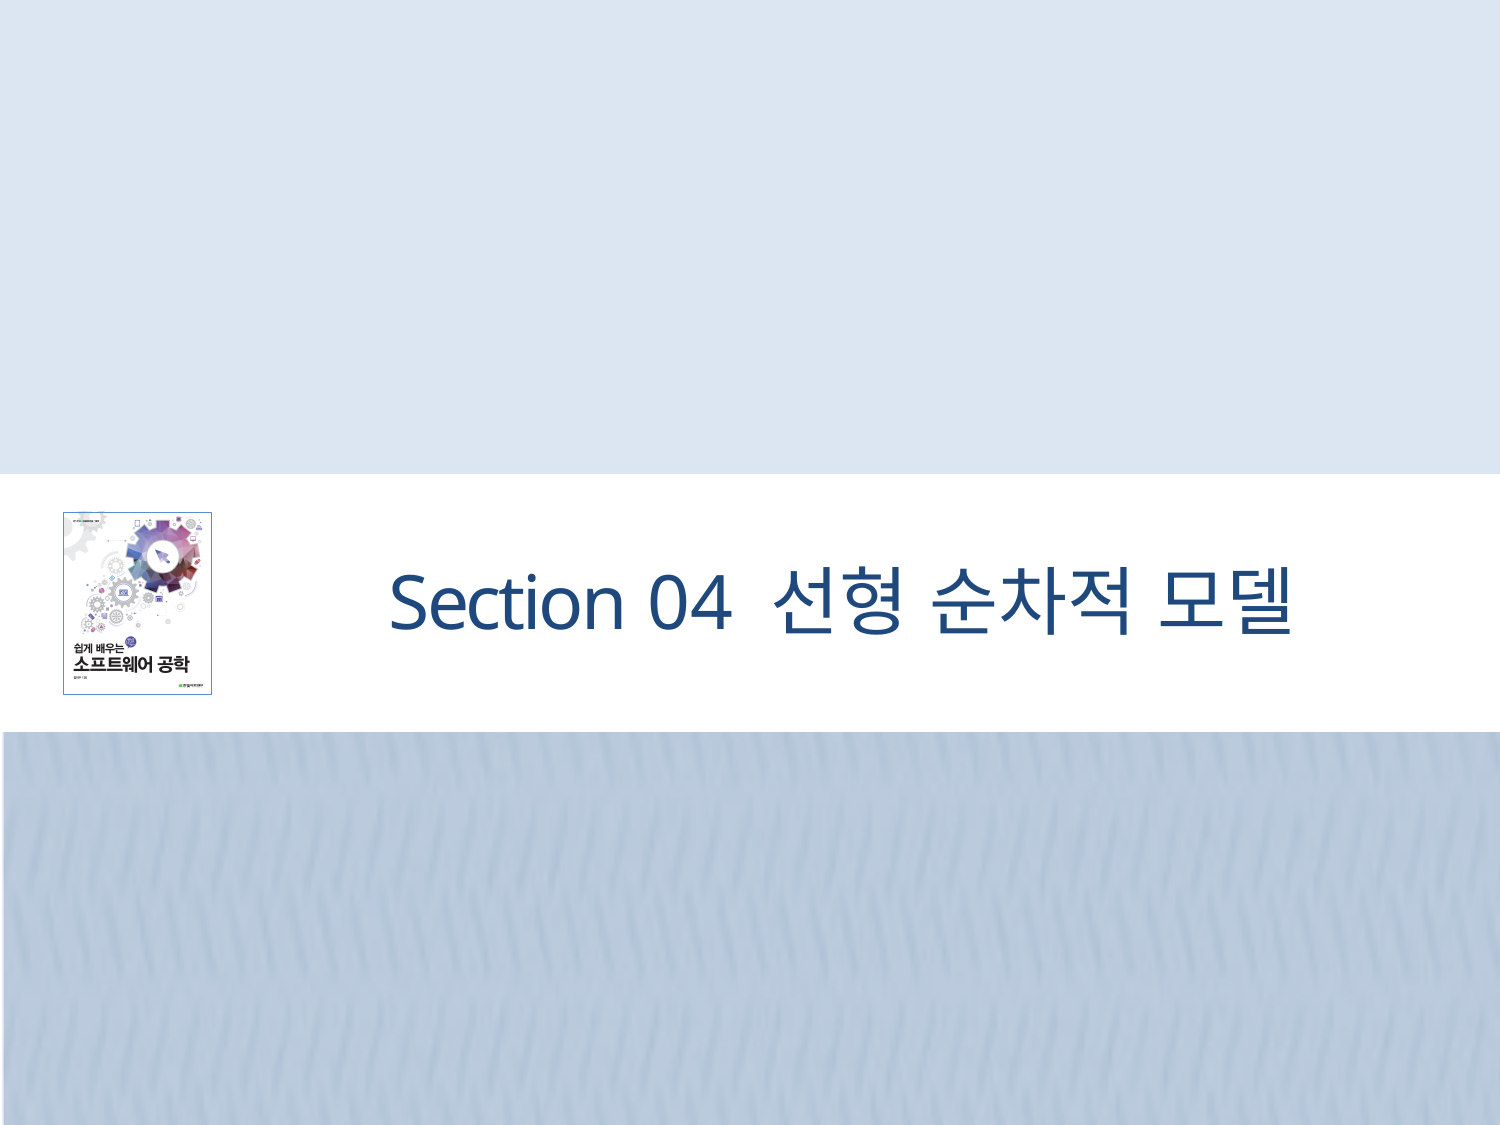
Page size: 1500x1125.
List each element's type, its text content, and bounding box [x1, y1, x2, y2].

title Section 04 선형 순차적 모델 [240, 543, 1444, 656]
picture [64, 513, 211, 694]
